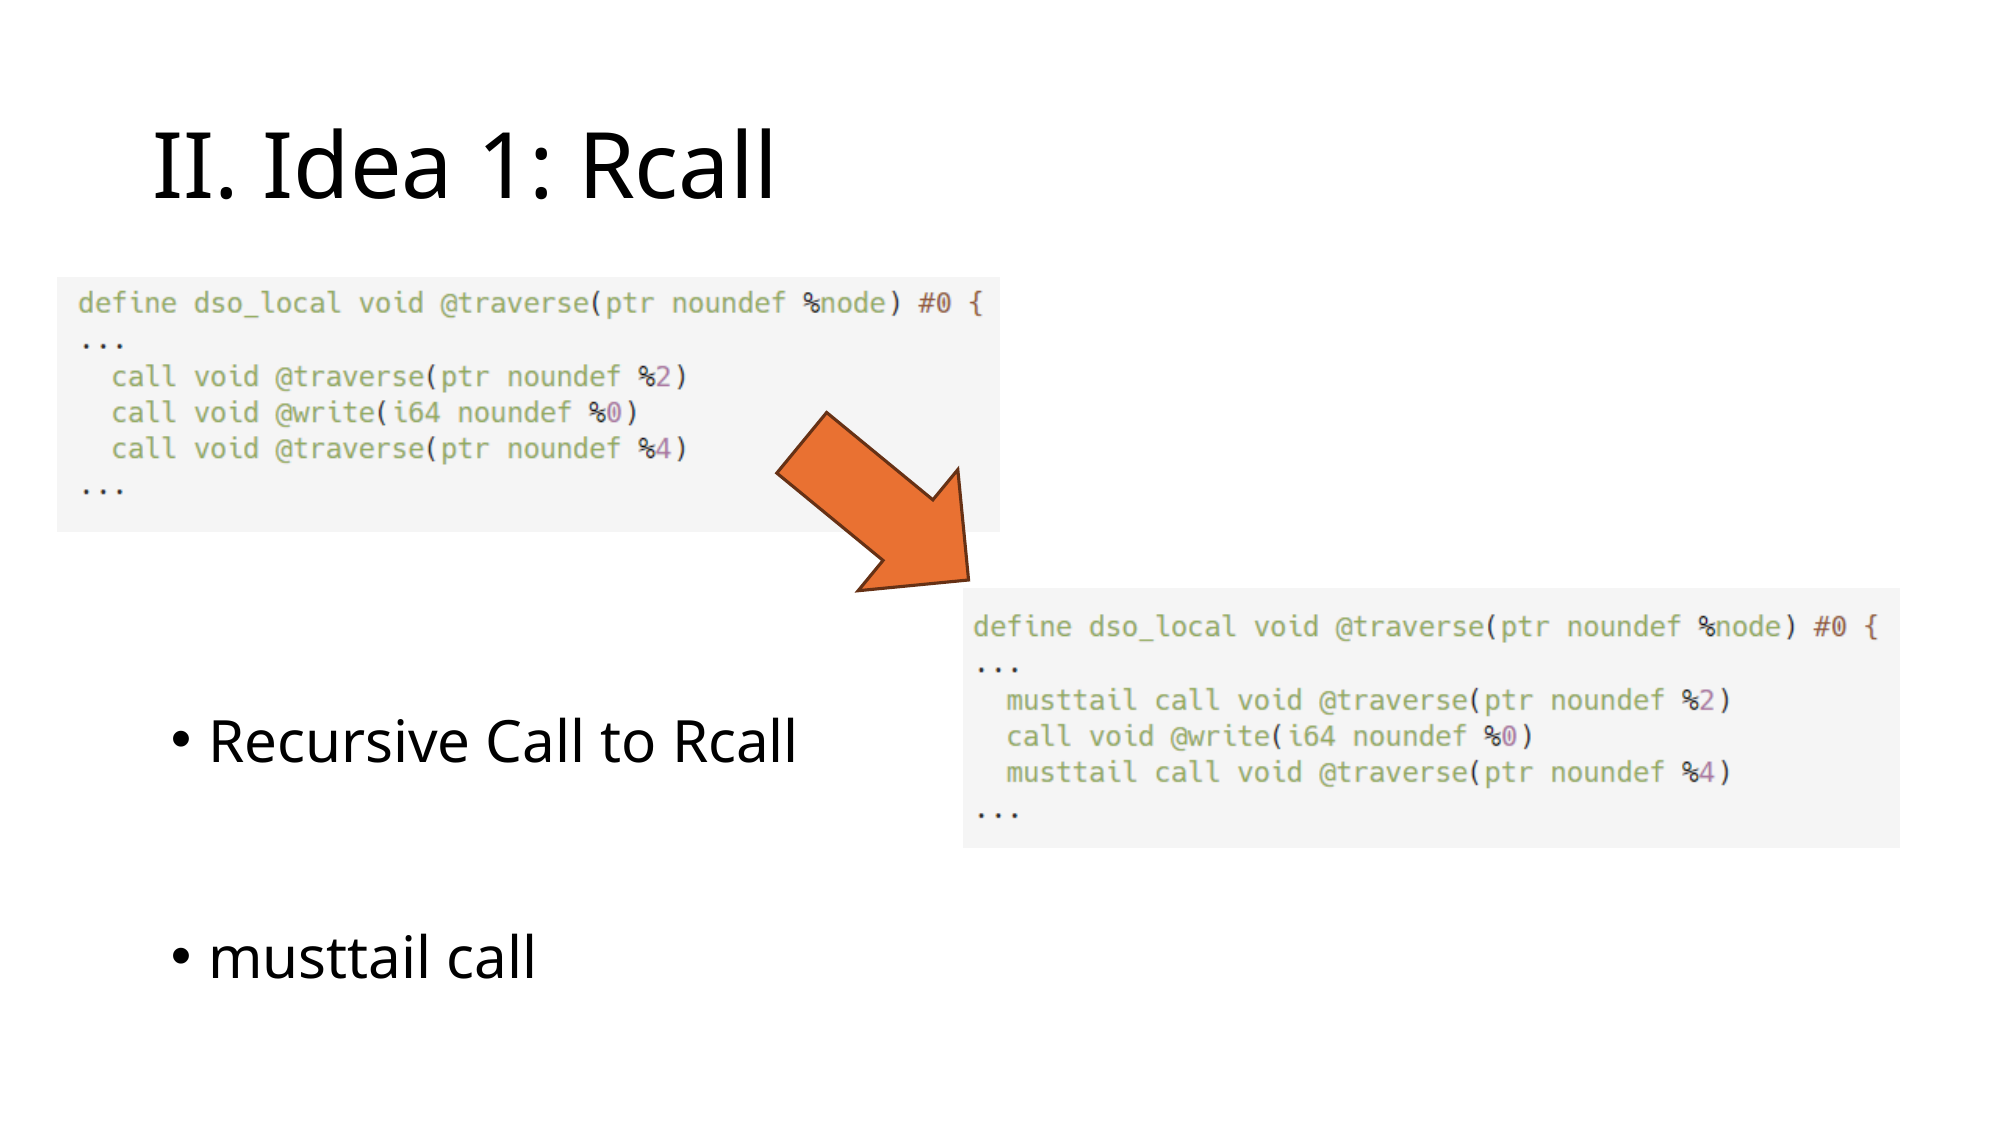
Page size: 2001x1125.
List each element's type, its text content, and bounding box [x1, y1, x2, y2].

text_box [847, 533, 971, 593]
picture [57, 276, 1001, 533]
title II. Idea 1: Rcall [137, 59, 1863, 278]
picture [962, 587, 1900, 849]
list Recursive Call to Rcall musttail call [155, 678, 1881, 1100]
